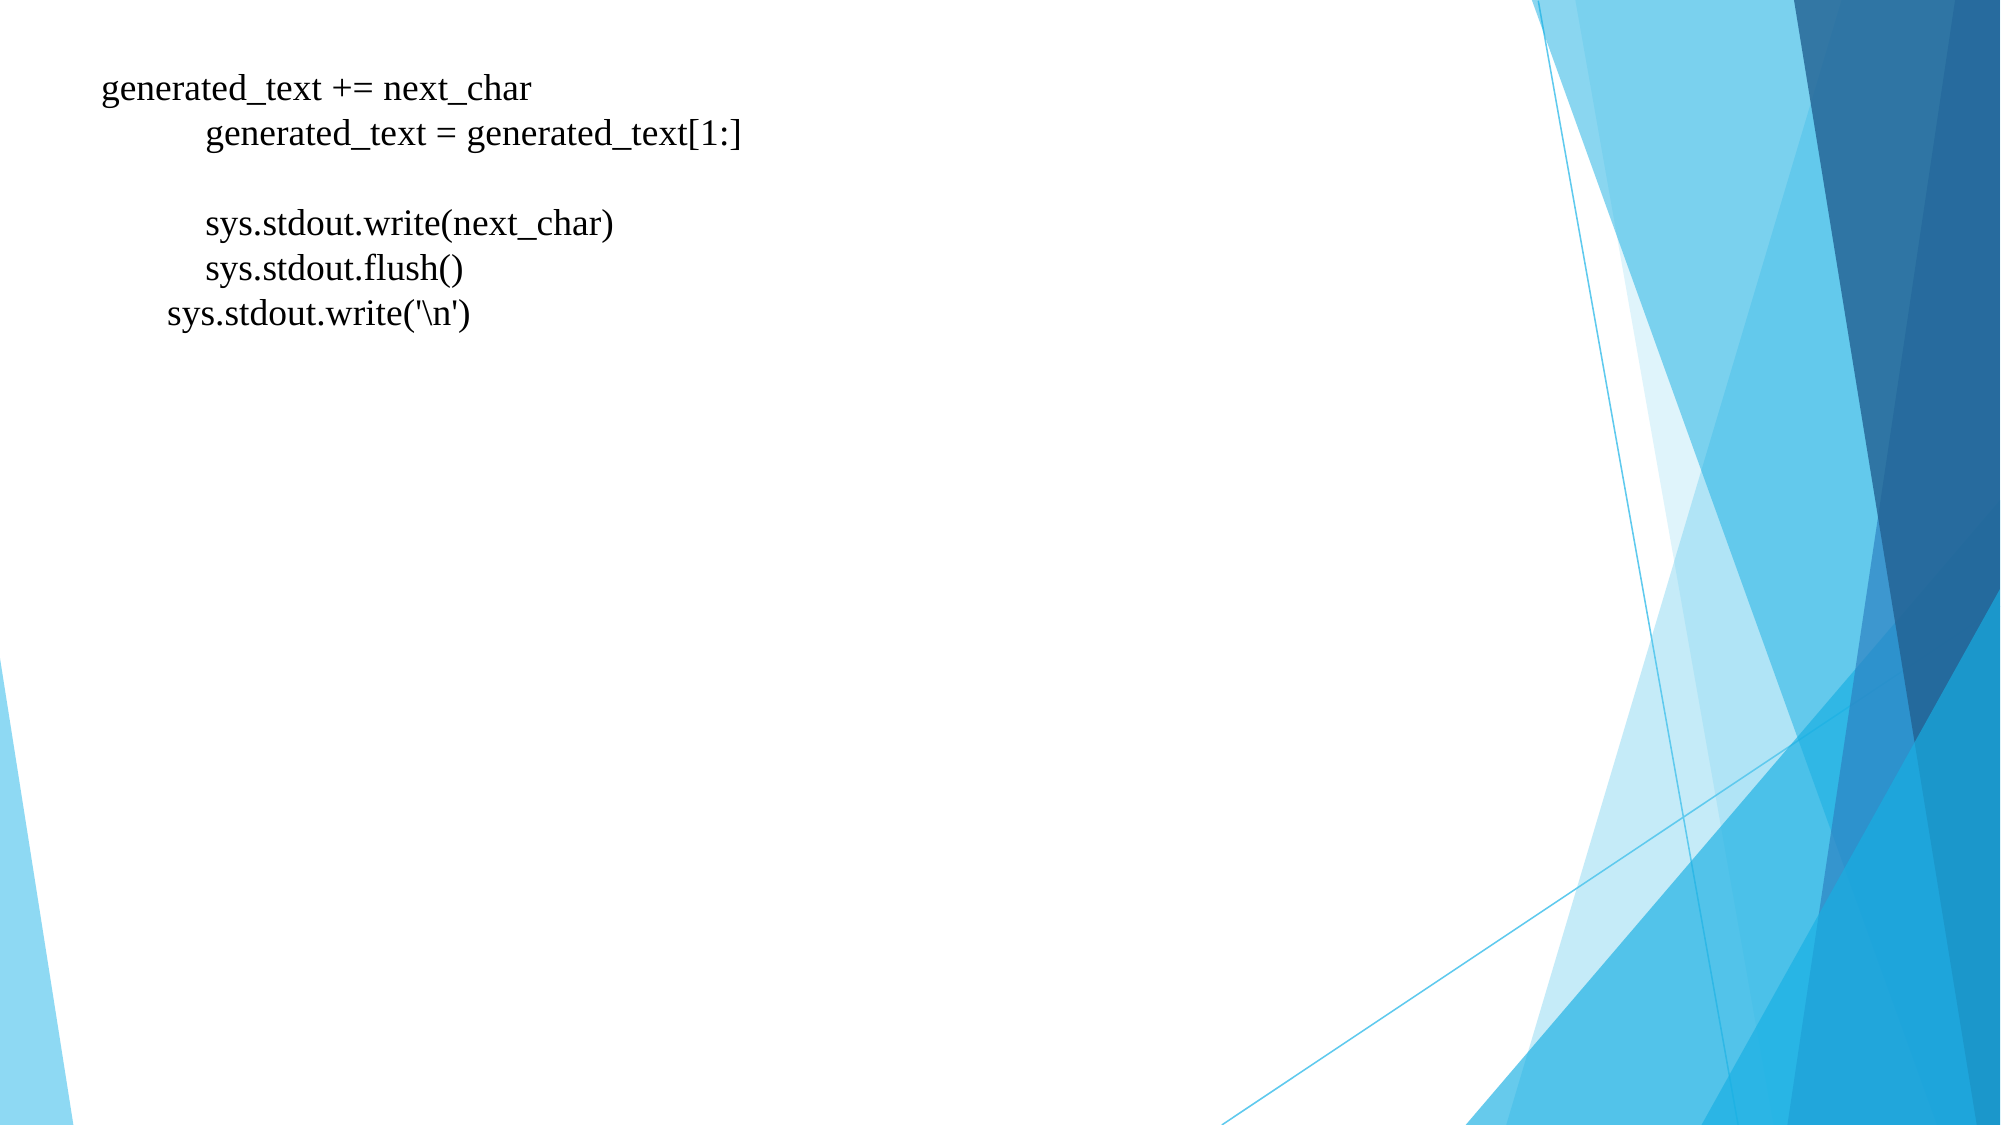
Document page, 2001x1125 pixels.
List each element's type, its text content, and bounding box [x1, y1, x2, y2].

title generated_text += next_char generated_text = generated_text[1:] sys.stdout.write(next_char) sys.stdout.flush() sys.stdout.write('\n') [91, 63, 1694, 382]
